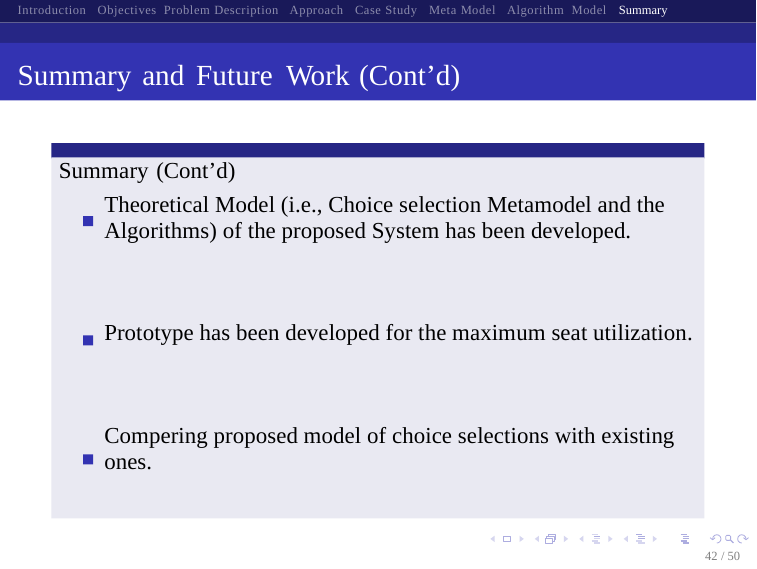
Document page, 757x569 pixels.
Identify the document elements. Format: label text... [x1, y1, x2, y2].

text_box [0, 22, 756, 42]
text_box [652, 535, 657, 543]
text_box [563, 535, 569, 543]
text_box [623, 535, 628, 543]
text_box [579, 535, 584, 543]
text_box [0, 42, 756, 101]
text_box 42 / 50 [703, 548, 745, 565]
text_box [519, 535, 524, 543]
text_box [713, 534, 722, 544]
text_box [737, 534, 746, 544]
text_box [534, 535, 539, 543]
text_box Summary (Cont’d) Theoretical Model (i.e., Choice selection Metamodel and the Algorithms) of the proposed System has been developed. Prototype has been developed for the maximum seat utilization. Compering proposed model of choice selections with existing ones. [51, 157, 705, 519]
text_box Summary and Future Work (Cont’d) [15, 60, 470, 95]
text_box [51, 143, 705, 157]
text_box [490, 535, 495, 543]
text_box [0, 0, 756, 22]
text_box [546, 536, 554, 544]
text_box Introduction Objectives Problem Description Approach Case Study Meta Model Algorithm Model Summary [15, 3, 750, 20]
text_box [608, 535, 613, 543]
